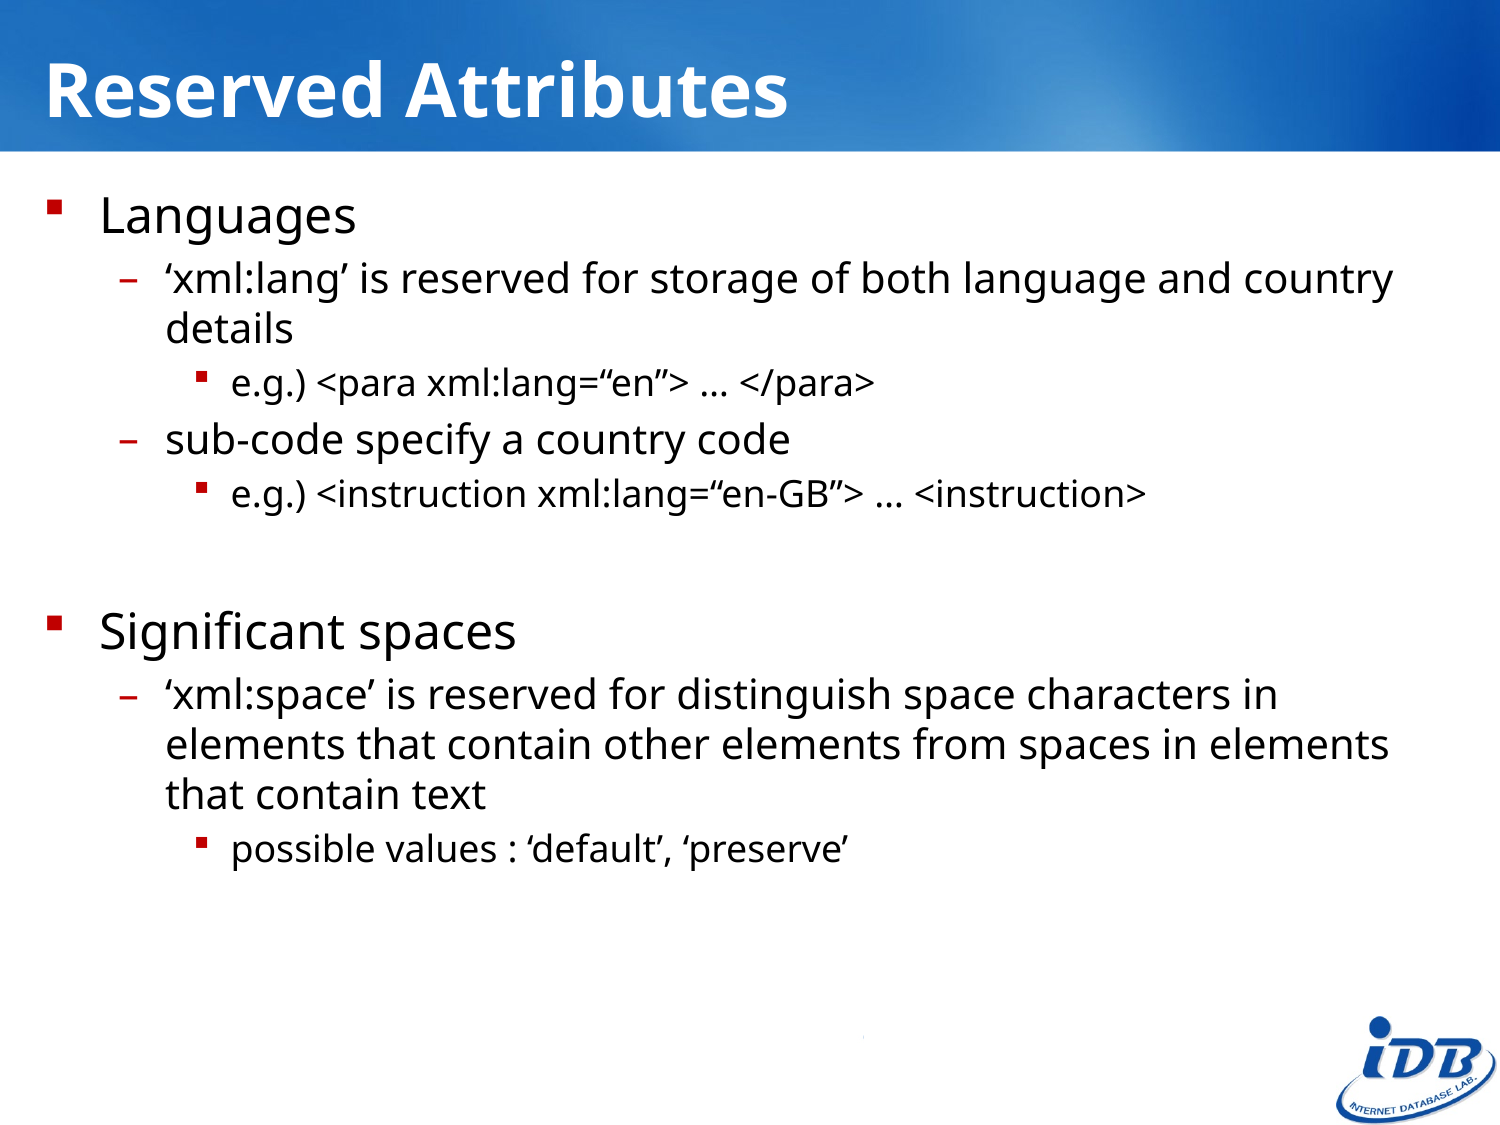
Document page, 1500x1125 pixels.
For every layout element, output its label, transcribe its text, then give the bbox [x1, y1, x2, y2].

list Languages ‘xml:lang’ is reserved for storage of both language and country details e.g.) <para xml:lang=“en”> … </para> sub-code specify a country code e.g.) <instruction xml:lang=“en-GB”> … <instruction> Significant spaces ‘xml:space’ is reserved for distinguish space characters in elements that contain other elements from spaces in elements that contain text possible values : ‘default’, ‘preserve’ [28, 175, 1472, 1067]
picture [0, 0, 1500, 1125]
title Reserved Attributes [28, 23, 1472, 153]
